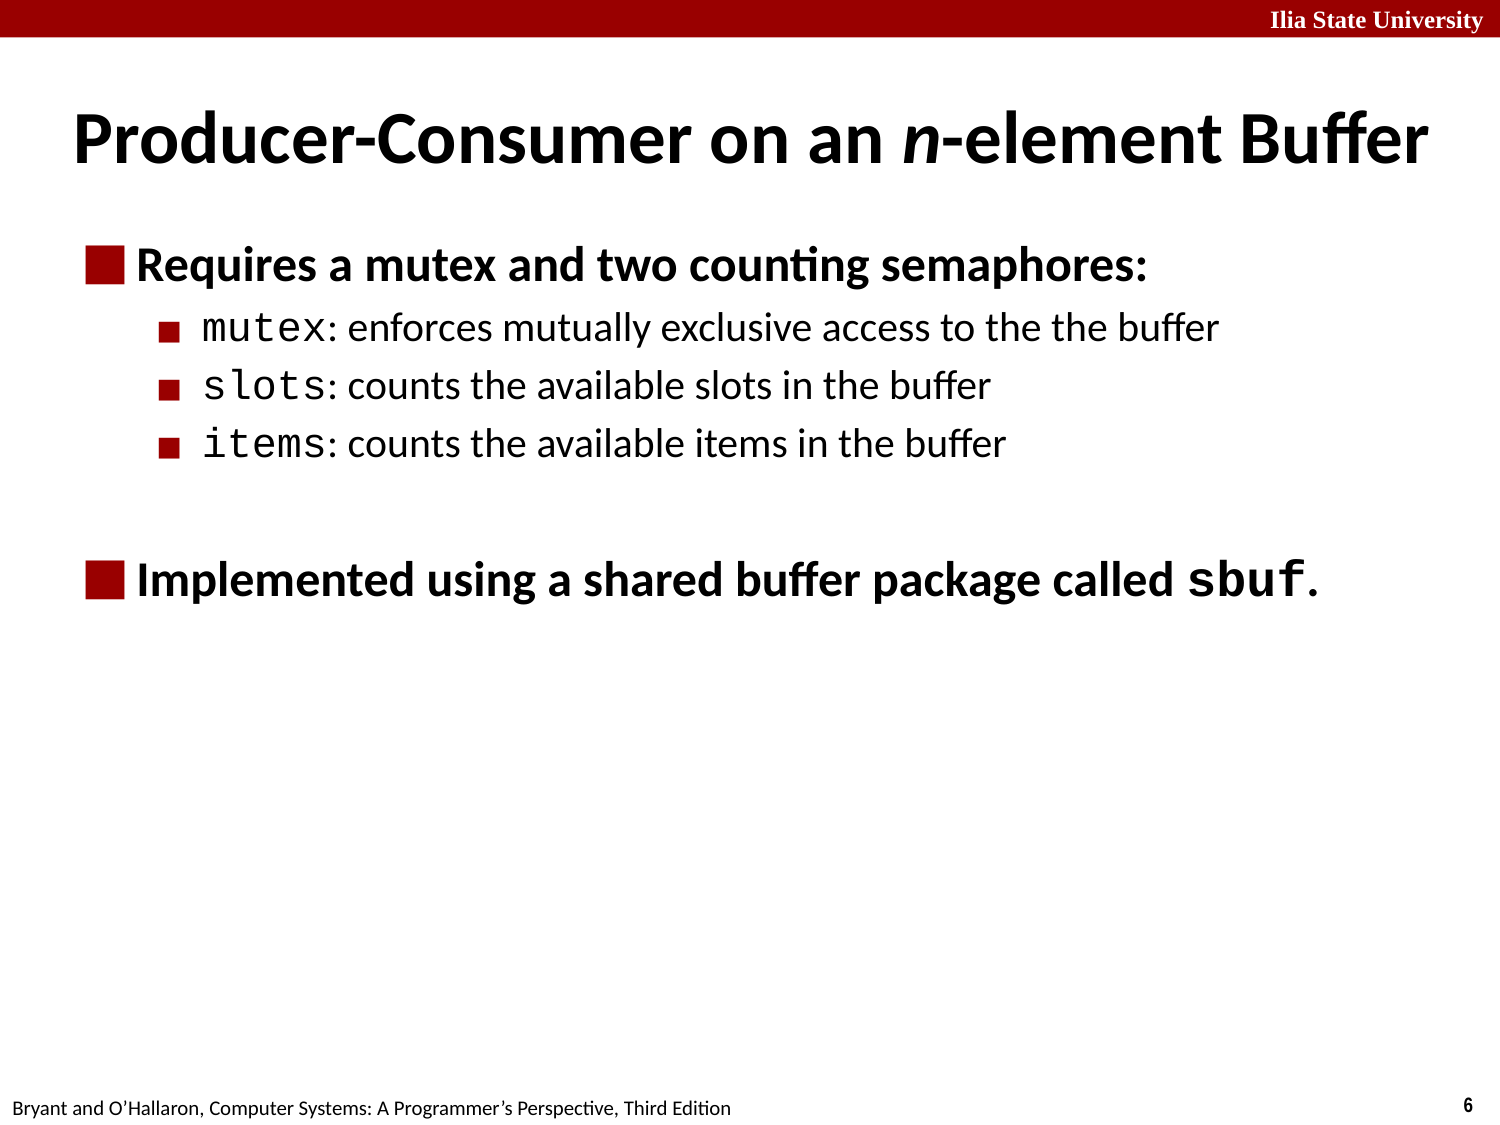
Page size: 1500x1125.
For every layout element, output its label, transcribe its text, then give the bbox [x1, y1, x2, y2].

list Requires a mutex and two counting semaphores: mutex: enforces mutually exclusive access to the the buffer slots: counts the available slots in the buffer items: counts the available items in the buffer Implemented using a shared buffer package called sbuf. [65, 223, 1413, 1040]
title Producer-Consumer on an n-element Buffer [58, 71, 1463, 197]
